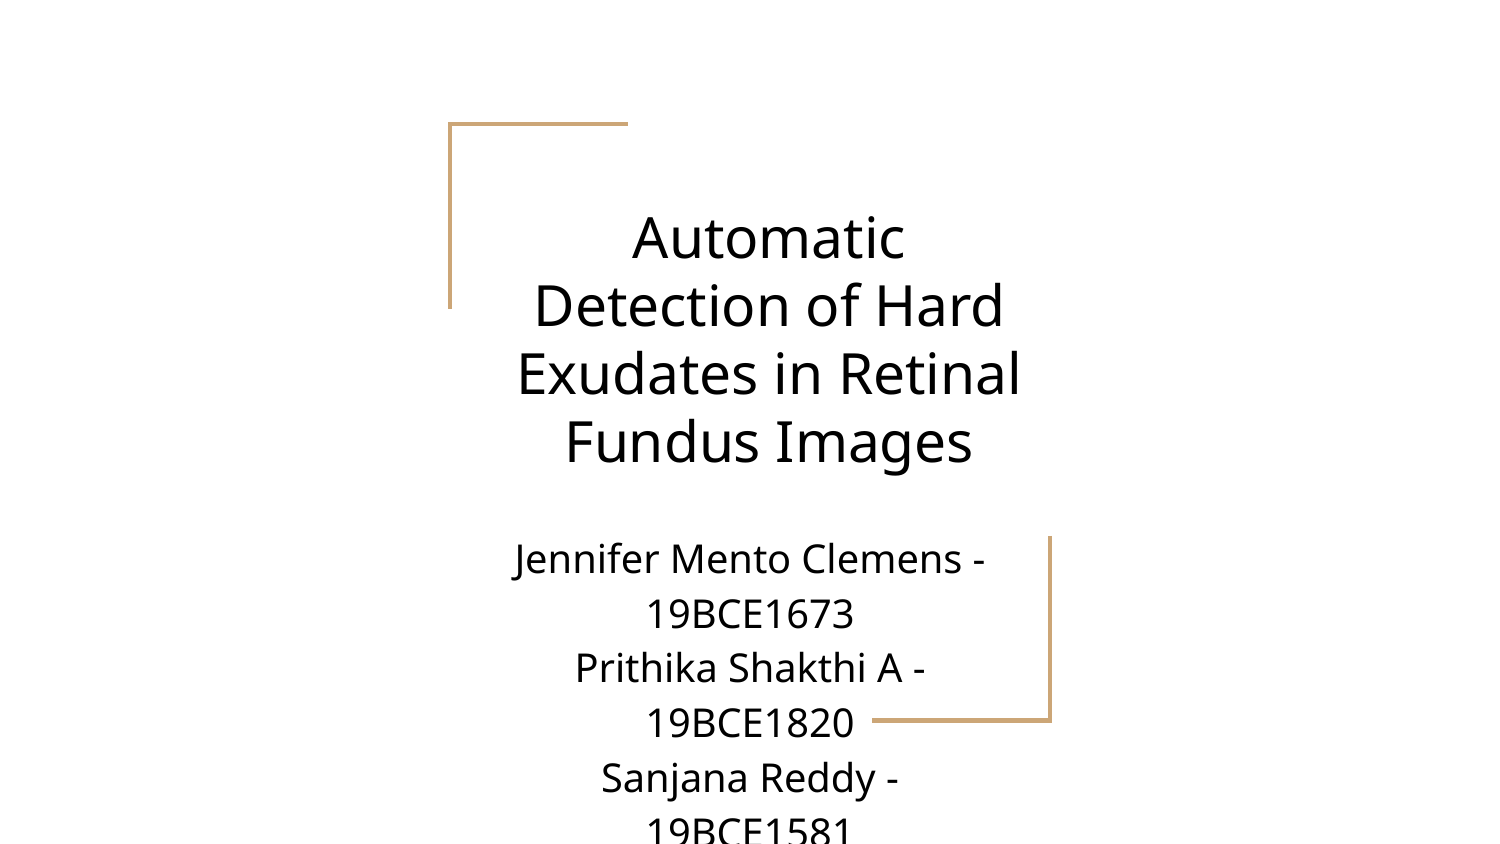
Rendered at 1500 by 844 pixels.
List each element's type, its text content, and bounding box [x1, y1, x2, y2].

title Automatic Detection of Hard Exudates in Retinal Fundus Images [499, 178, 1040, 490]
subtitle Jennifer Mento Clemens - 19BCE1673 Prithika Shakthi A -19BCE1820 Sanjana Reddy - 19BCE1581 [499, 511, 1001, 627]
